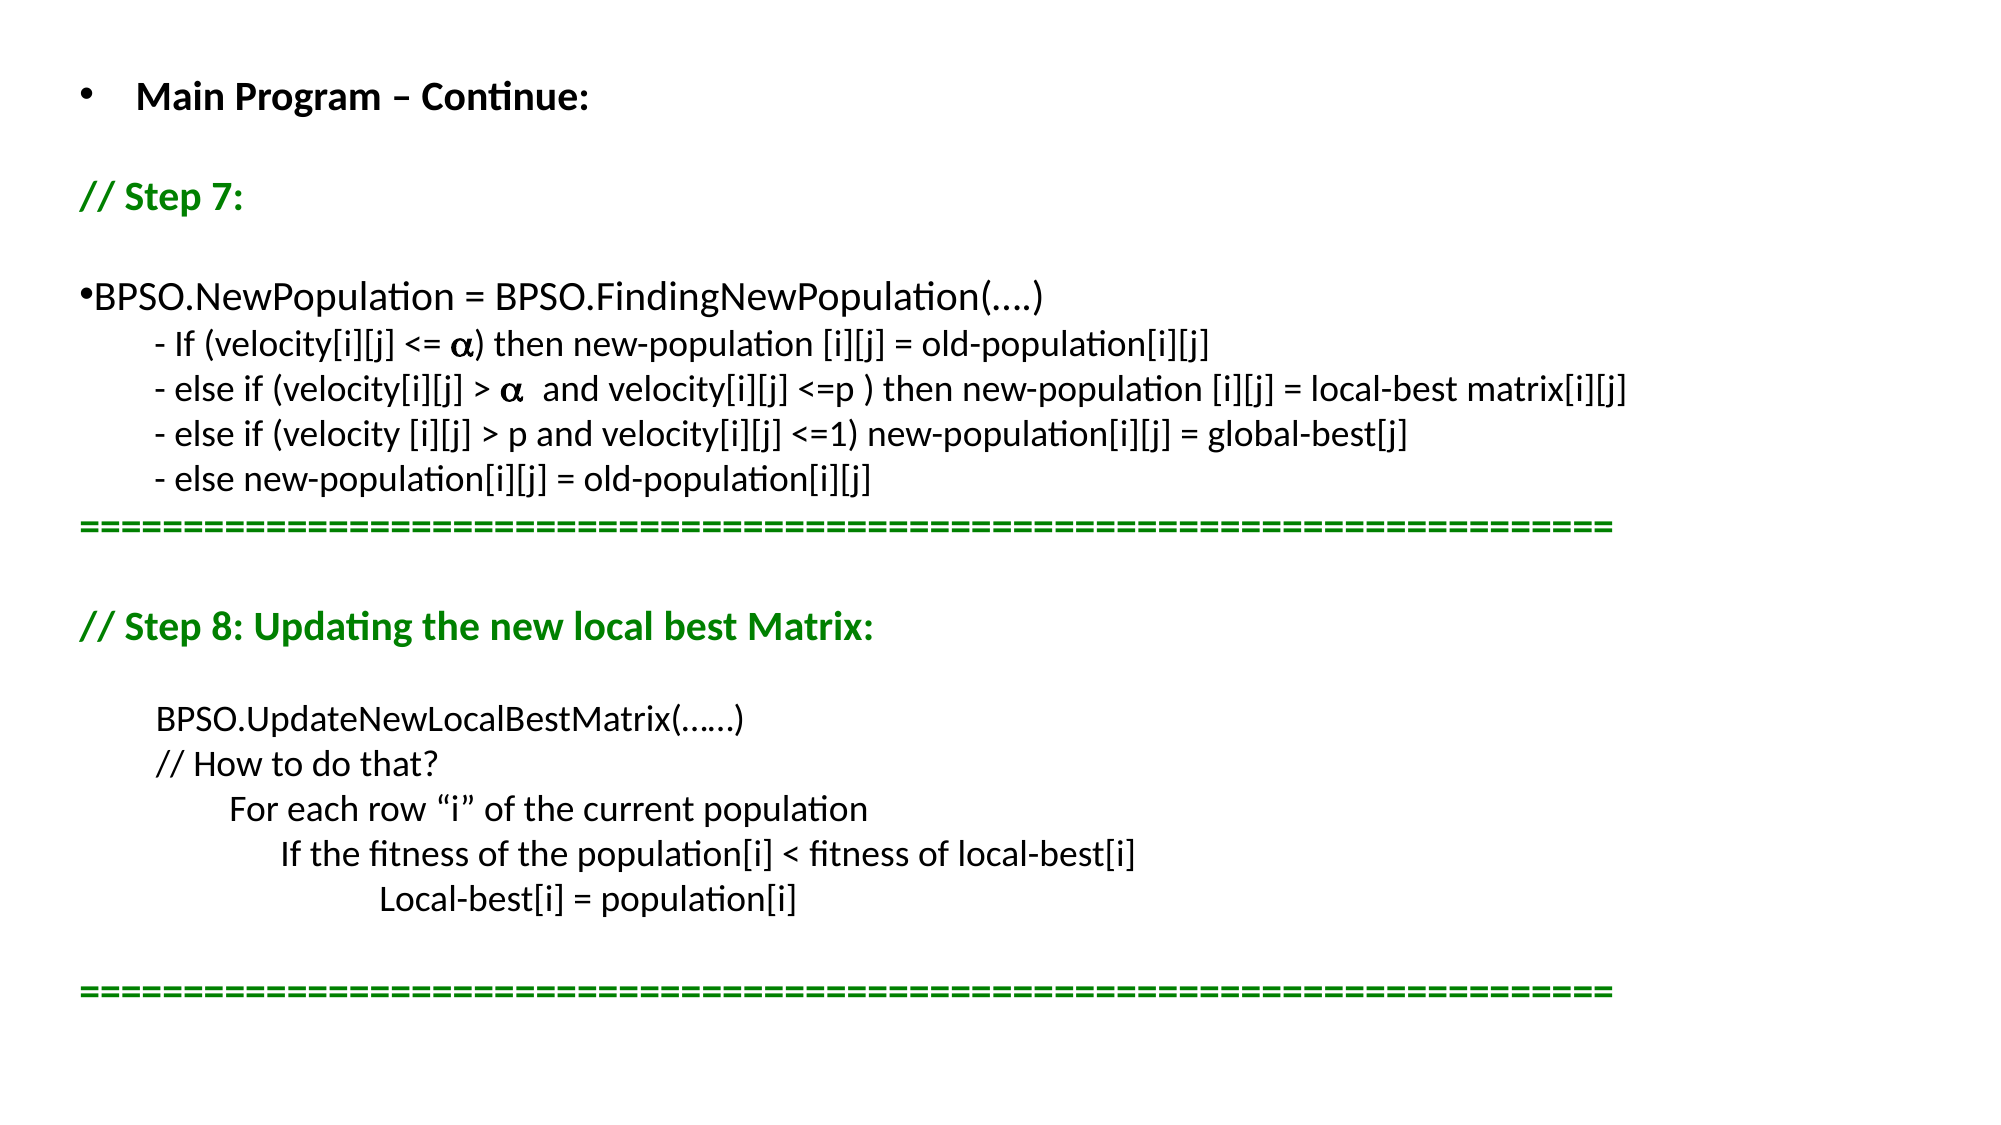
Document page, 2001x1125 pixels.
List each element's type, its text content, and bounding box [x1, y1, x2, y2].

text_box Main Program – Continue: // Step 7: BPSO.NewPopulation = BPSO.FindingNewPopulation(….) - If (velocity[i][j] <= a) then new-population [i][j] = old-population[i][j] - else if (velocity[i][j] > a and velocity[i][j] <=p ) then new-population [i][j] = local-best matrix[i][j] - else if (velocity [i][j] > p and velocity[i][j] <=1) new-population[i][j] = global-best[j] - else new-population[i][j] = old-population[i][j] ========================================================================== // Step 8: Updating the new local best Matrix: BPSO.UpdateNewLocalBestMatrix(……) // How to do that? For each row “i” of the current population If the fitness of the population[i] < fitness of local-best[i] Local-best[i] = population[i] ========================================================================== [64, 61, 1934, 1022]
